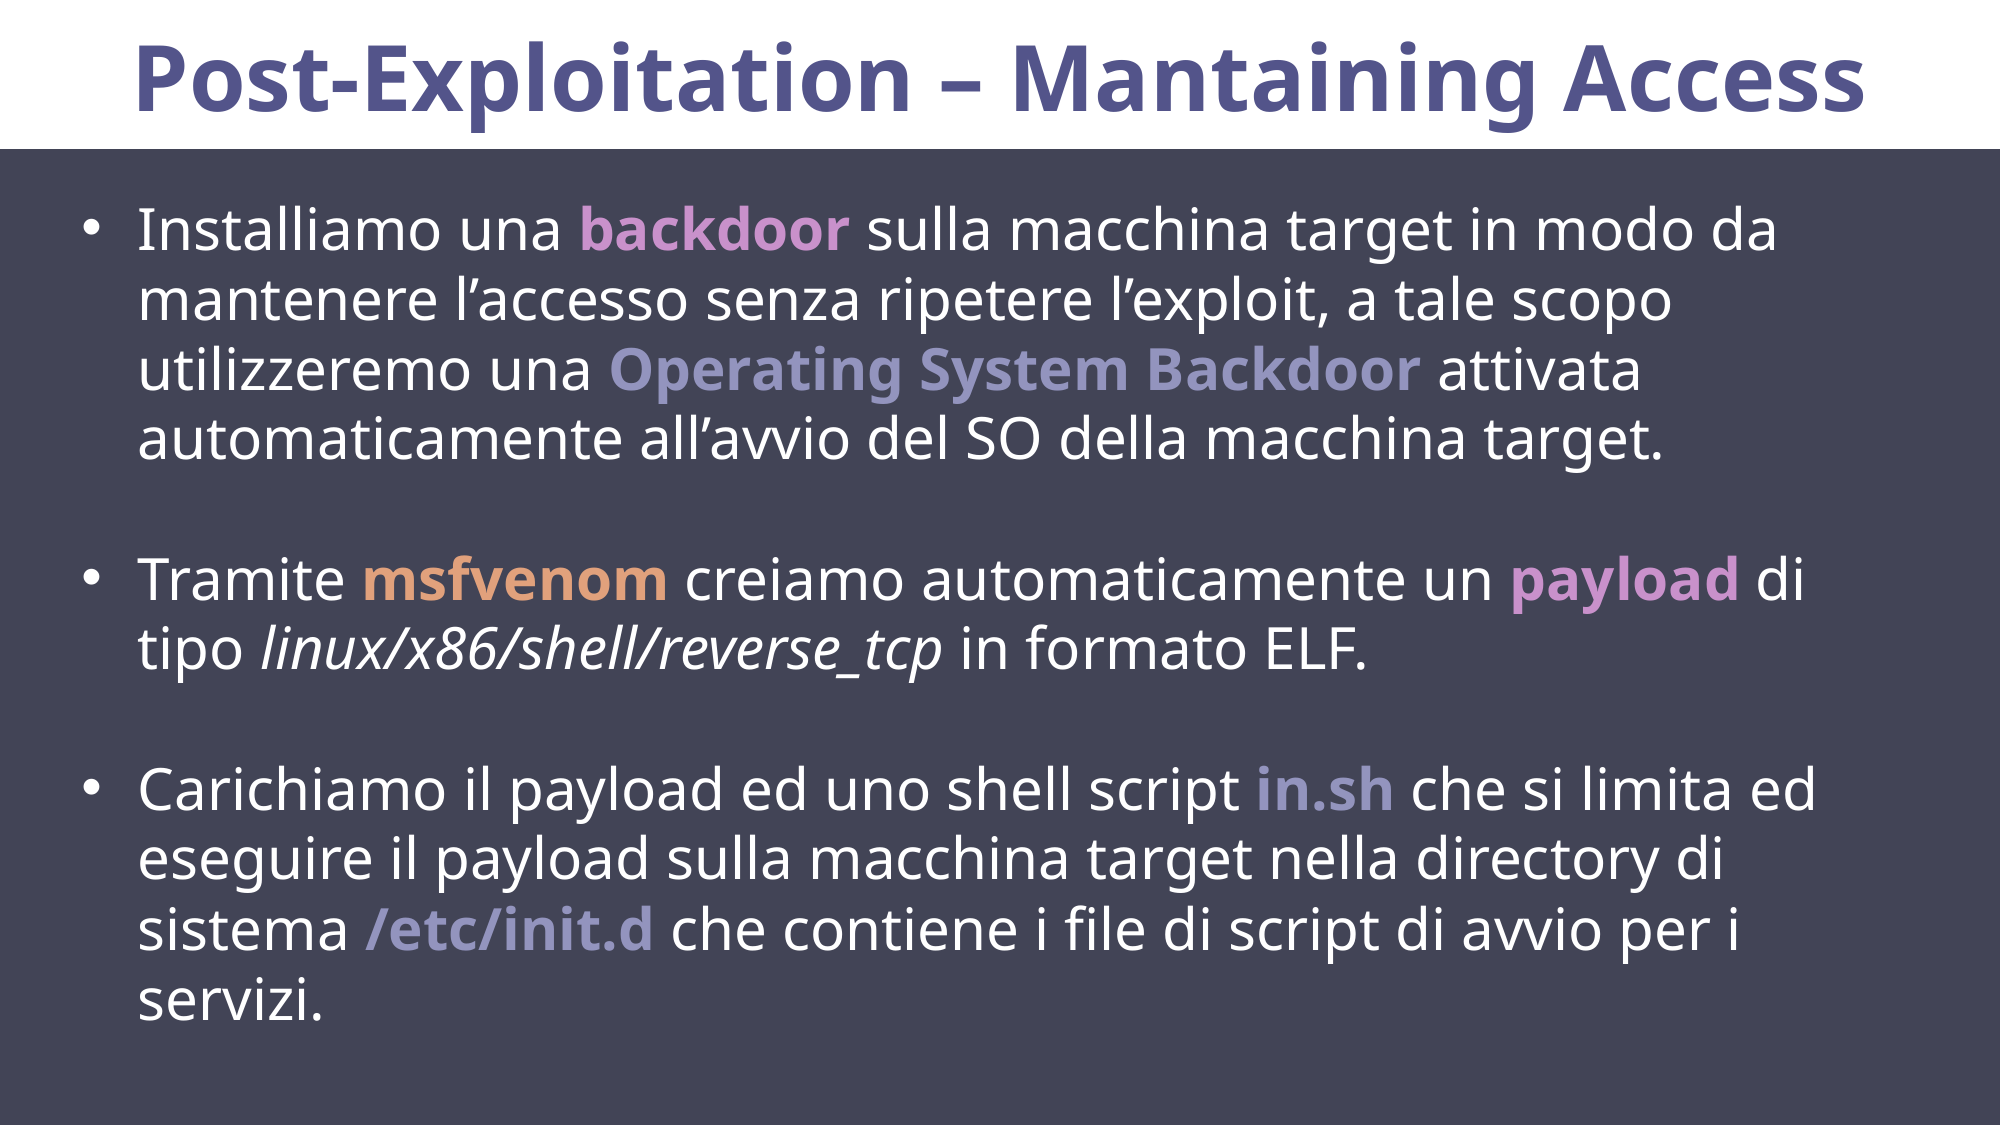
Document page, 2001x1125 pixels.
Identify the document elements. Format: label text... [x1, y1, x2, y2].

text_box Post-Exploitation – Mantaining Access [0, 0, 2000, 150]
text_box Installiamo una backdoor sulla macchina target in modo da mantenere l’accesso senza ripetere l’exploit, a tale scopo utilizzeremo una Operating System Backdoor attivata automaticamente all’avvio del SO della macchina target. Tramite msfvenom creiamo automaticamente un payload di tipo linux/x86/shell/reverse_tcp in formato ELF. Carichiamo il payload ed uno shell script in.sh che si limita ed eseguire il payload sulla macchina target nella directory di sistema /etc/init.d che contiene i file di script di avvio per i servizi. [66, 184, 1934, 1039]
